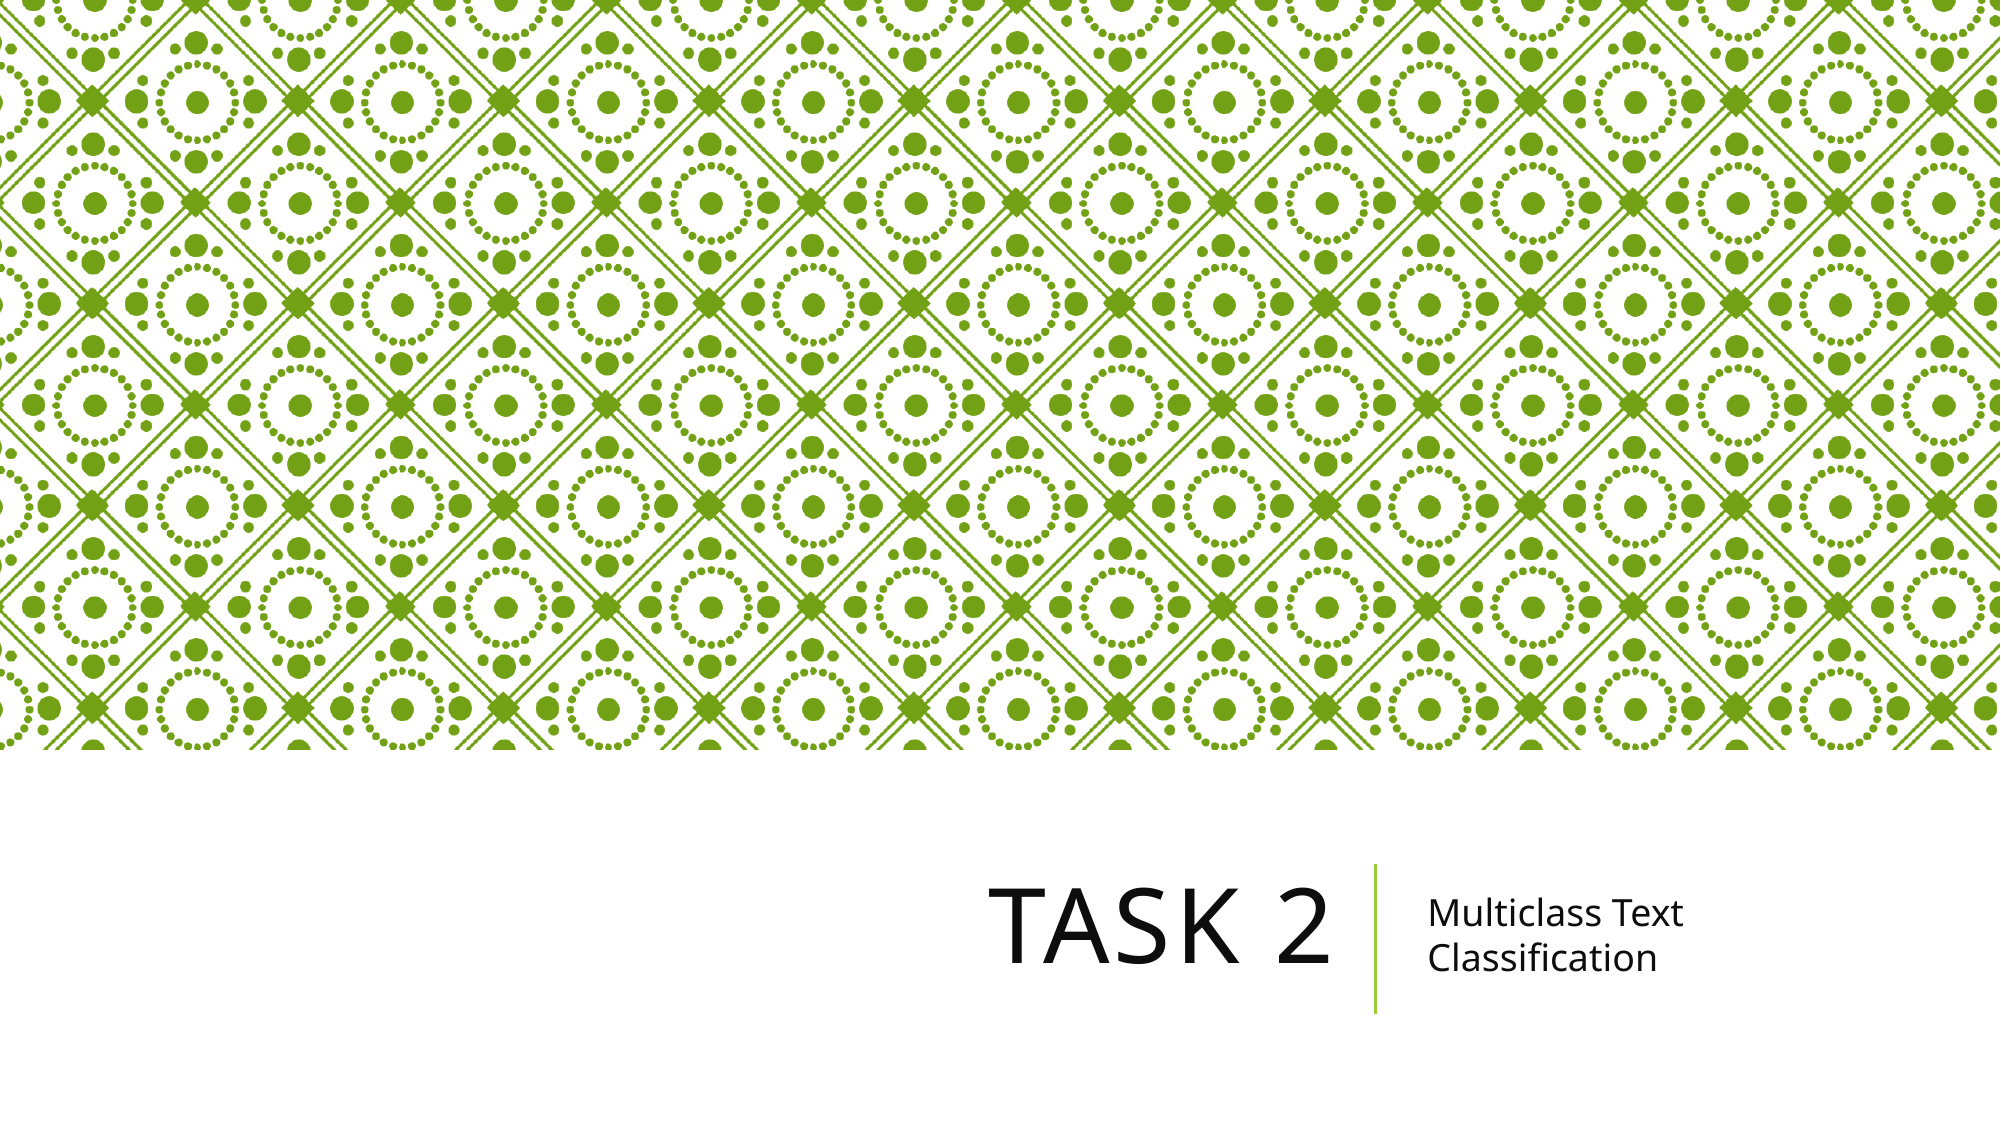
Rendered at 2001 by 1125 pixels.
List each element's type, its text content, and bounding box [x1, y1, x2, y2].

title Task 2 [75, 813, 1350, 1054]
subtitle Multiclass Text Classification [1412, 813, 1938, 1054]
